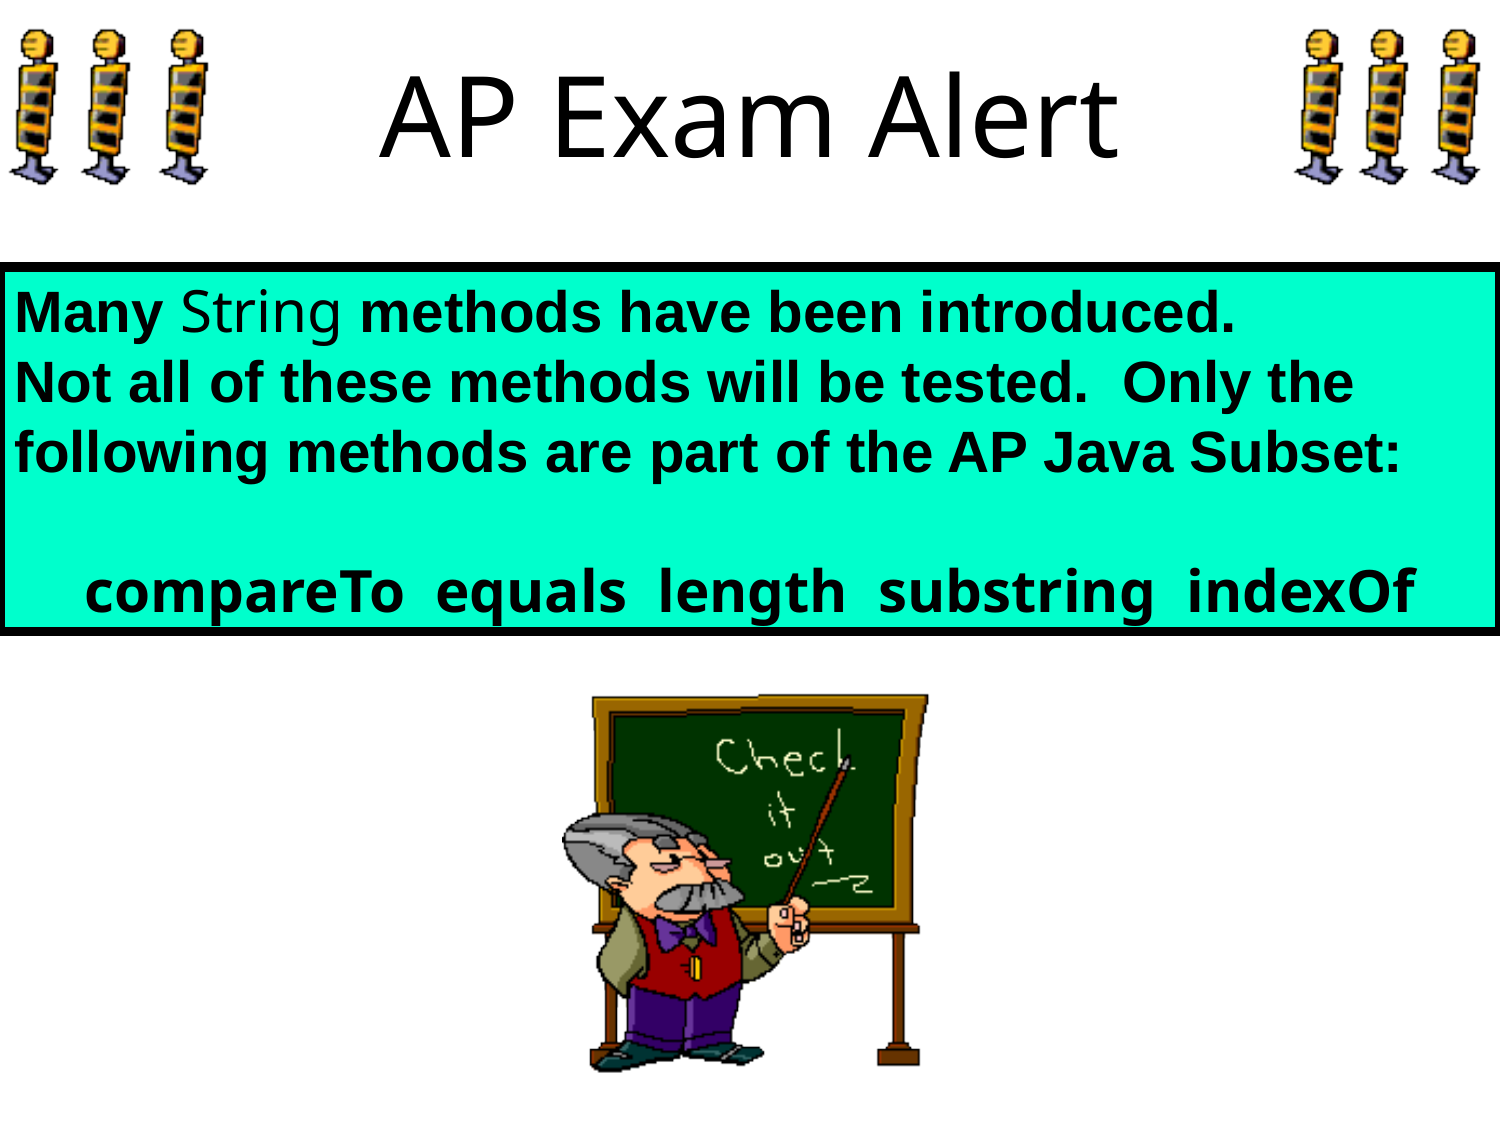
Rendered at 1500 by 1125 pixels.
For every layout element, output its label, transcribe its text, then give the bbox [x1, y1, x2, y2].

title AP Exam Alert [232, 37, 1279, 188]
picture [0, 0, 228, 188]
picture [1284, 0, 1500, 188]
picture [561, 662, 939, 1076]
text_box Many String methods have been introduced. Not all of these methods will be tested. Only the following methods are part of the AP Java Subset: compareTo equals length substring indexOf [0, 267, 1500, 632]
